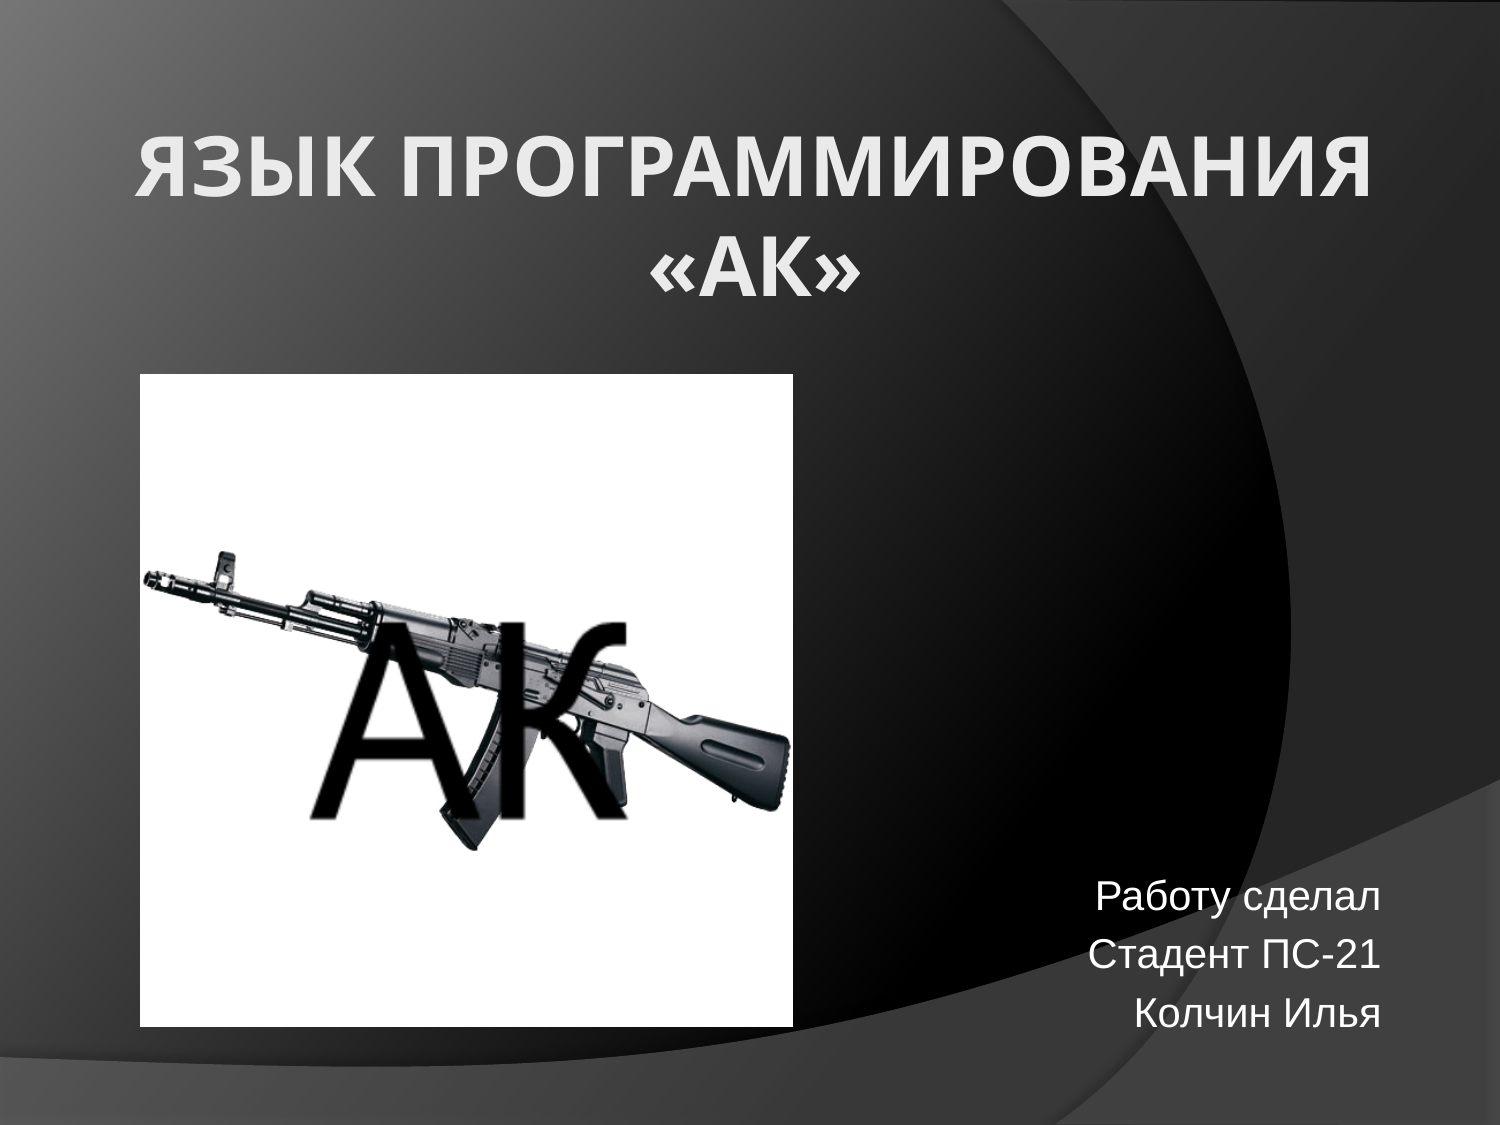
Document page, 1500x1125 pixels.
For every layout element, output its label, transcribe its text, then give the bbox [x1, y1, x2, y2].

picture [140, 374, 793, 1027]
text_box Работу сделал Стадент ПС-21 Колчин Илья [164, 292, 1389, 1036]
title Язык программирования «АК» [93, 105, 1418, 483]
